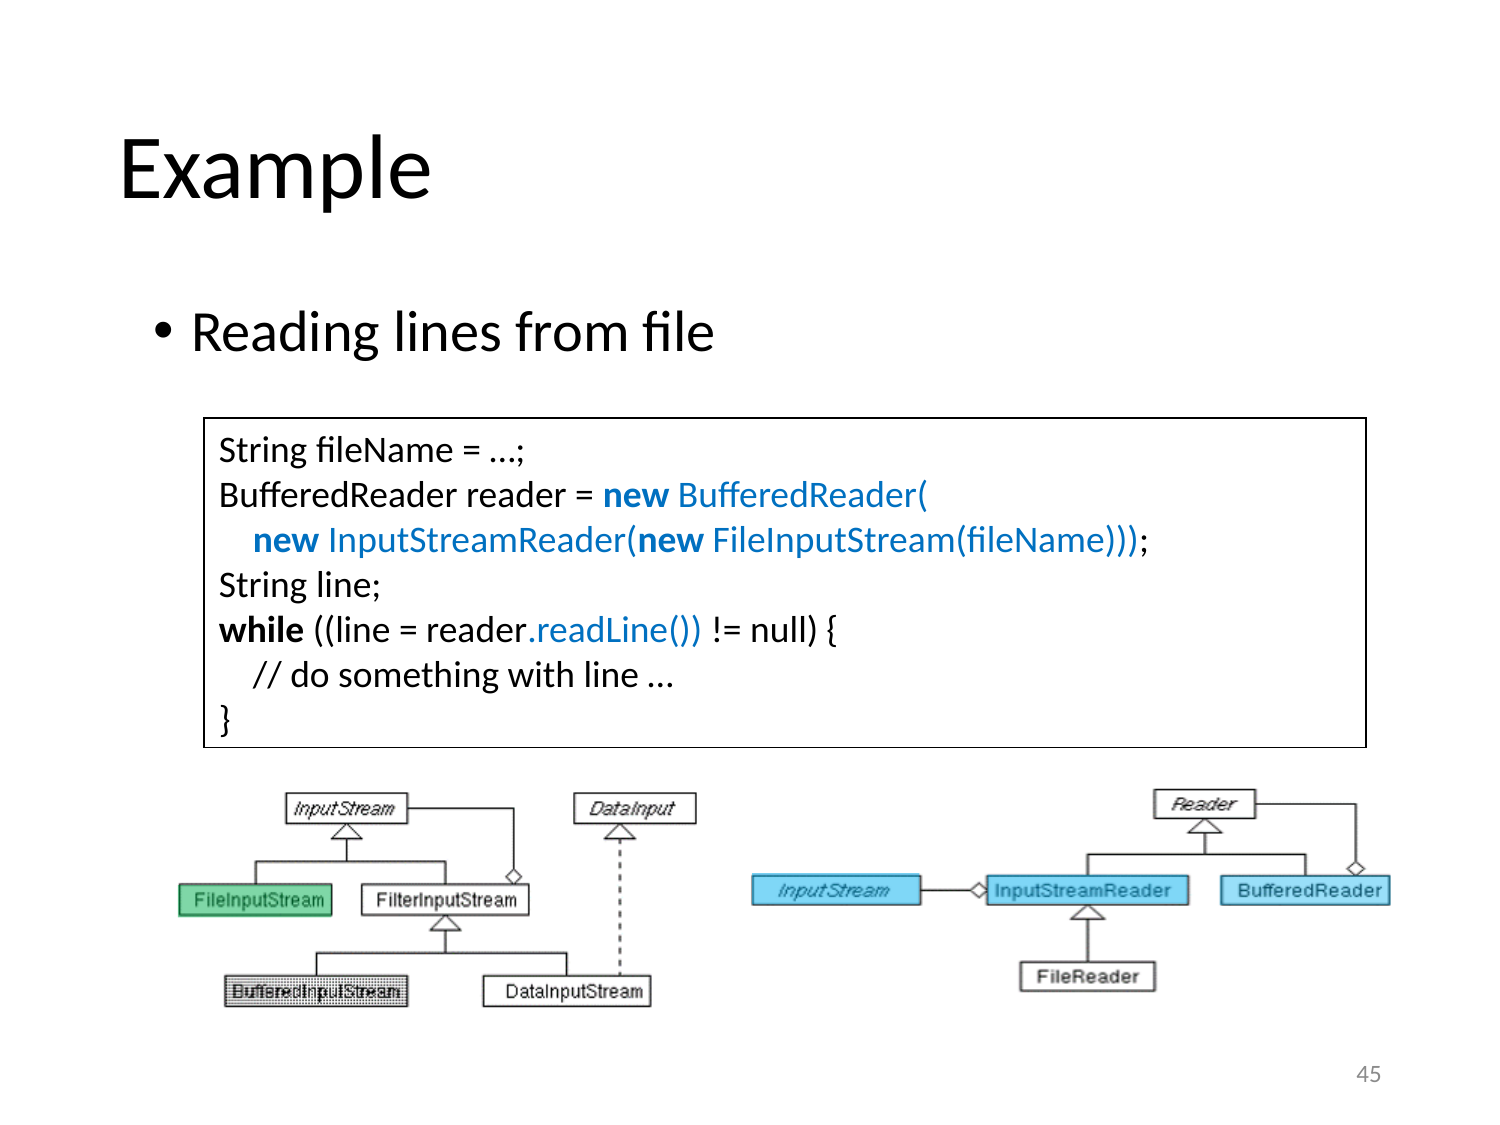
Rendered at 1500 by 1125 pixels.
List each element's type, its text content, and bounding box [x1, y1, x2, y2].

picture [736, 779, 1405, 1001]
picture [152, 779, 712, 1024]
title Example [103, 59, 1397, 278]
text_box String fileName = …; BufferedReader reader = new BufferedReader( new InputStreamReader(new FileInputStream(fileName))); String line; while ((line = reader.readLine()) != null) { // do something with line … } [204, 417, 1367, 748]
slide_number 45 [1059, 1042, 1397, 1103]
list Reading lines from file [138, 293, 1370, 390]
